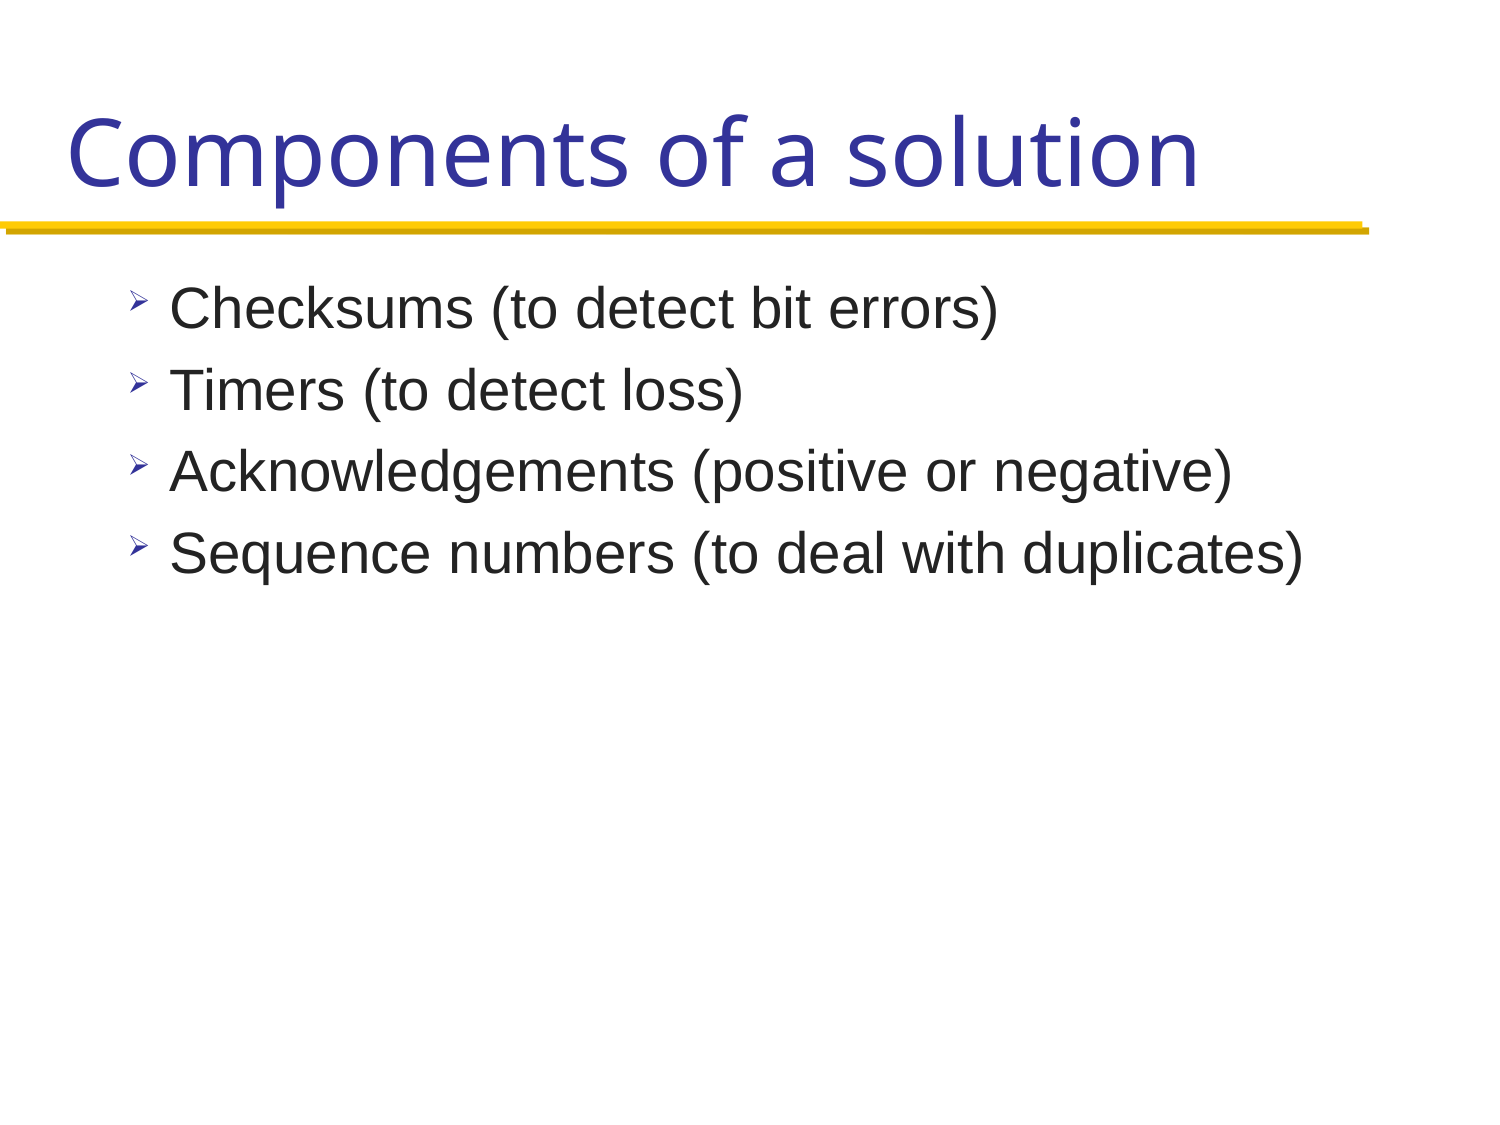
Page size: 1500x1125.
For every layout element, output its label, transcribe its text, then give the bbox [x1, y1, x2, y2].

list Checksums (to detect bit errors) Timers (to detect loss) Acknowledgements (positive or negative) Sequence numbers (to deal with duplicates) [112, 262, 1413, 988]
title Components of a solution [49, 24, 1451, 213]
